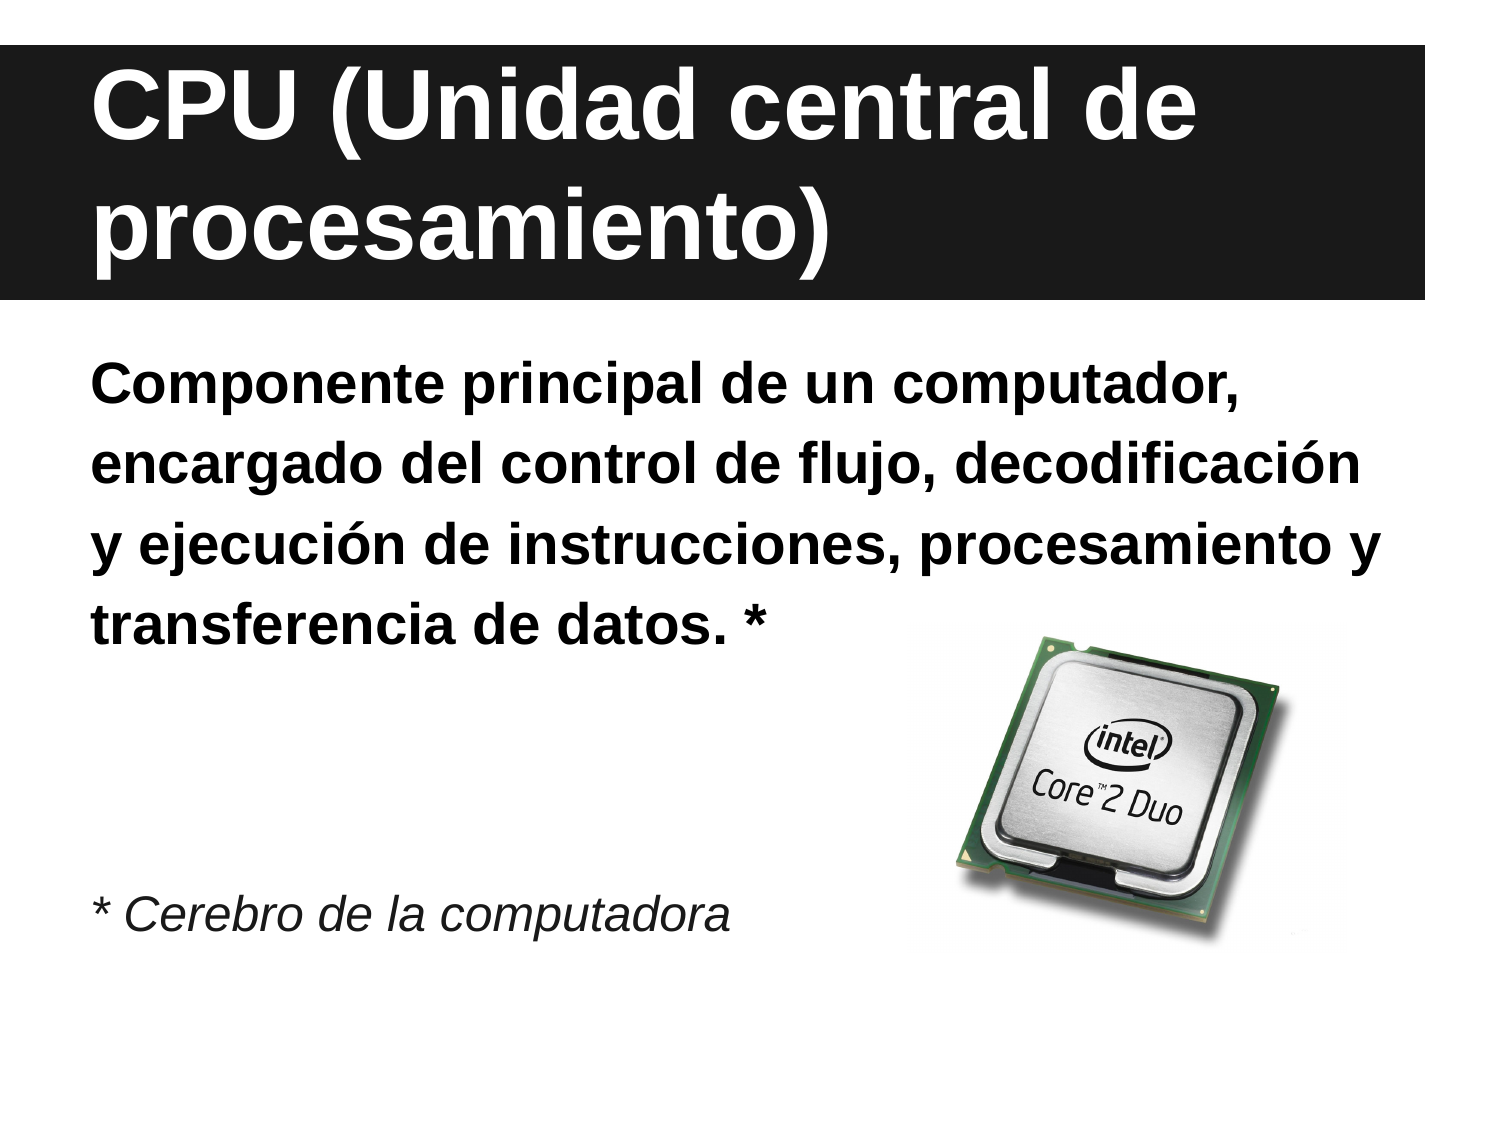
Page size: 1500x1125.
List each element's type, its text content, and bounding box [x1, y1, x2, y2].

title CPU (Unidad central de procesamiento) [75, 45, 1425, 295]
list Componente principal de un computador, encargado del control de flujo, decodificación y ejecución de instrucciones, procesamiento y transferencia de datos. * * Cerebro de la computadora [75, 319, 1425, 1078]
picture [906, 622, 1347, 953]
